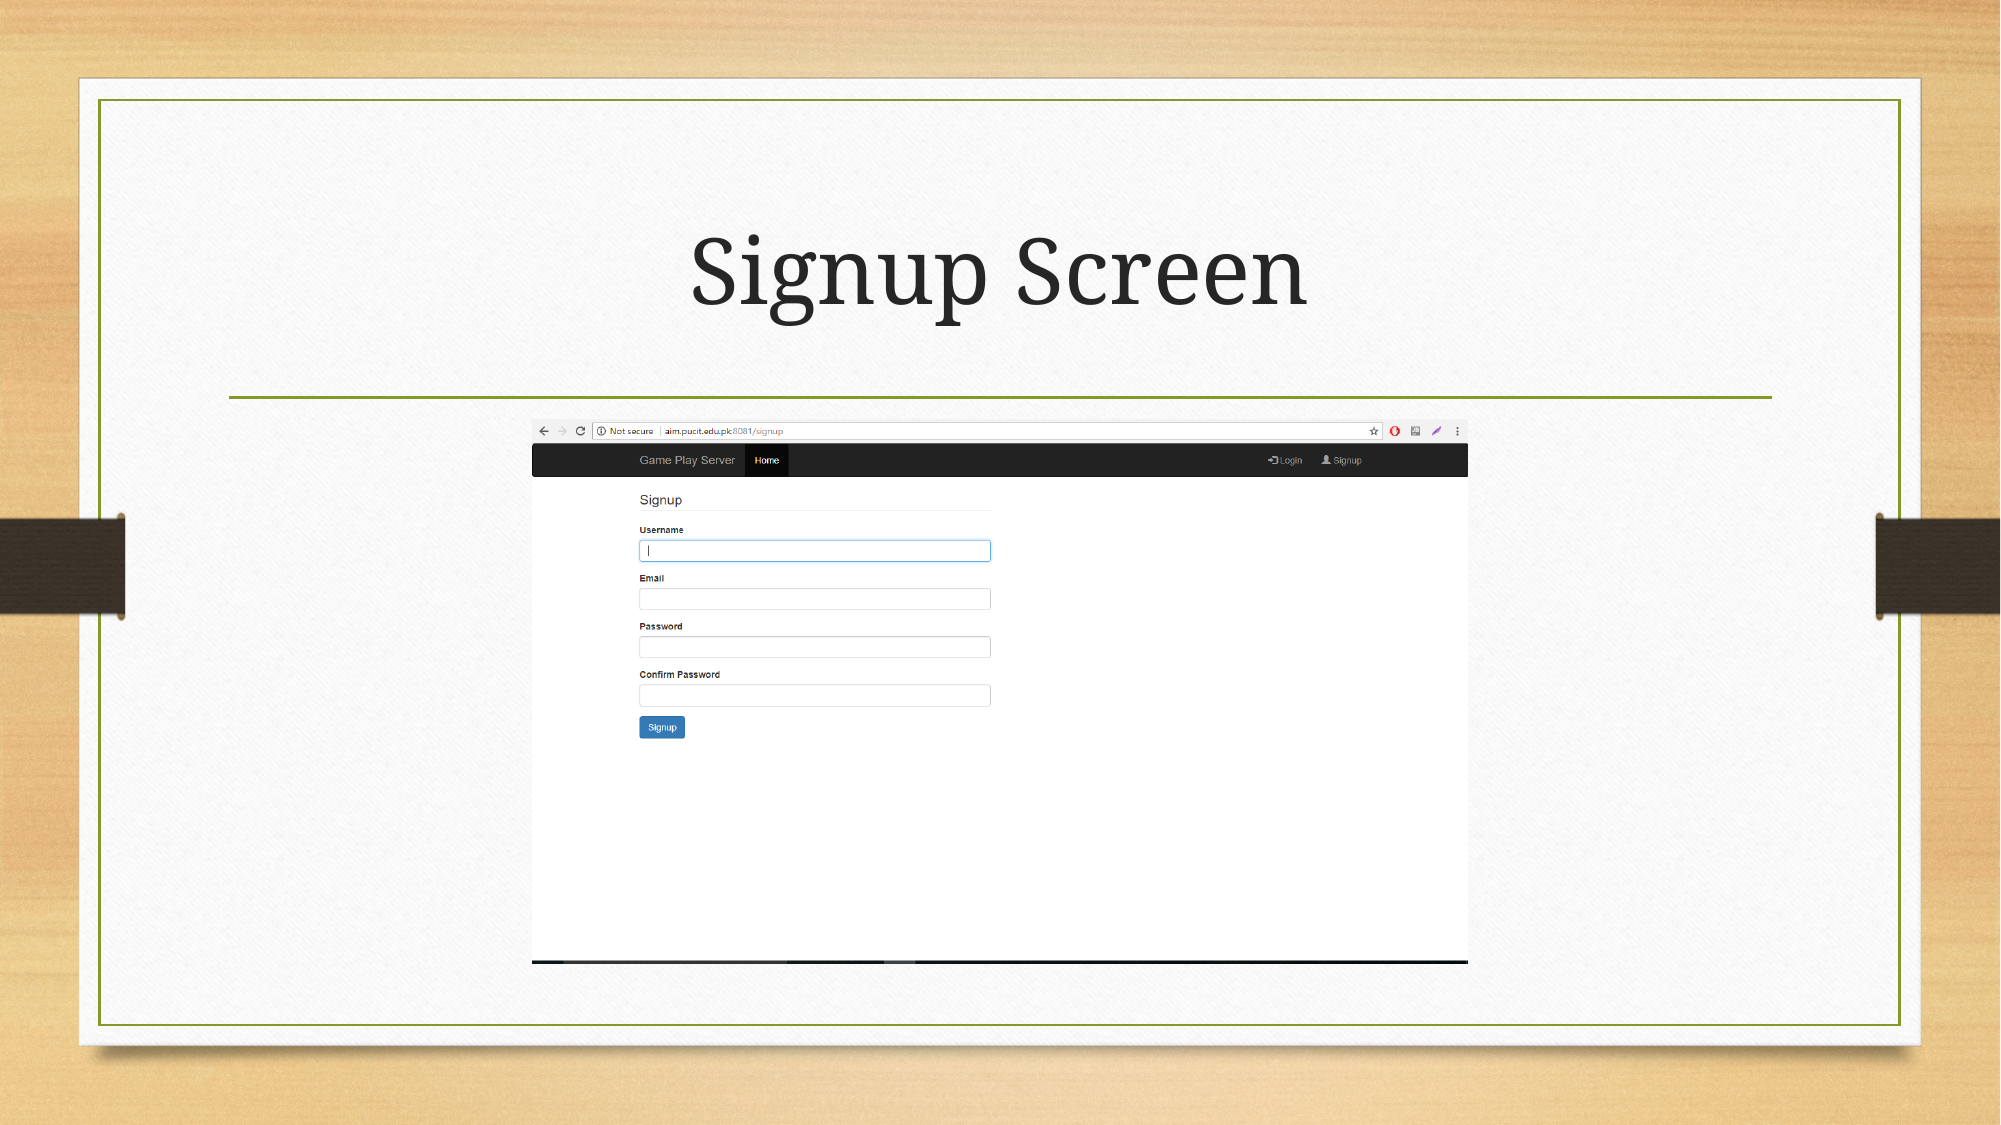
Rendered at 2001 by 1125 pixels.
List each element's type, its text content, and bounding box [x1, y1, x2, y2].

picture [0, 0, 2001, 1125]
title Signup Screen [212, 161, 1788, 375]
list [531, 419, 1469, 964]
